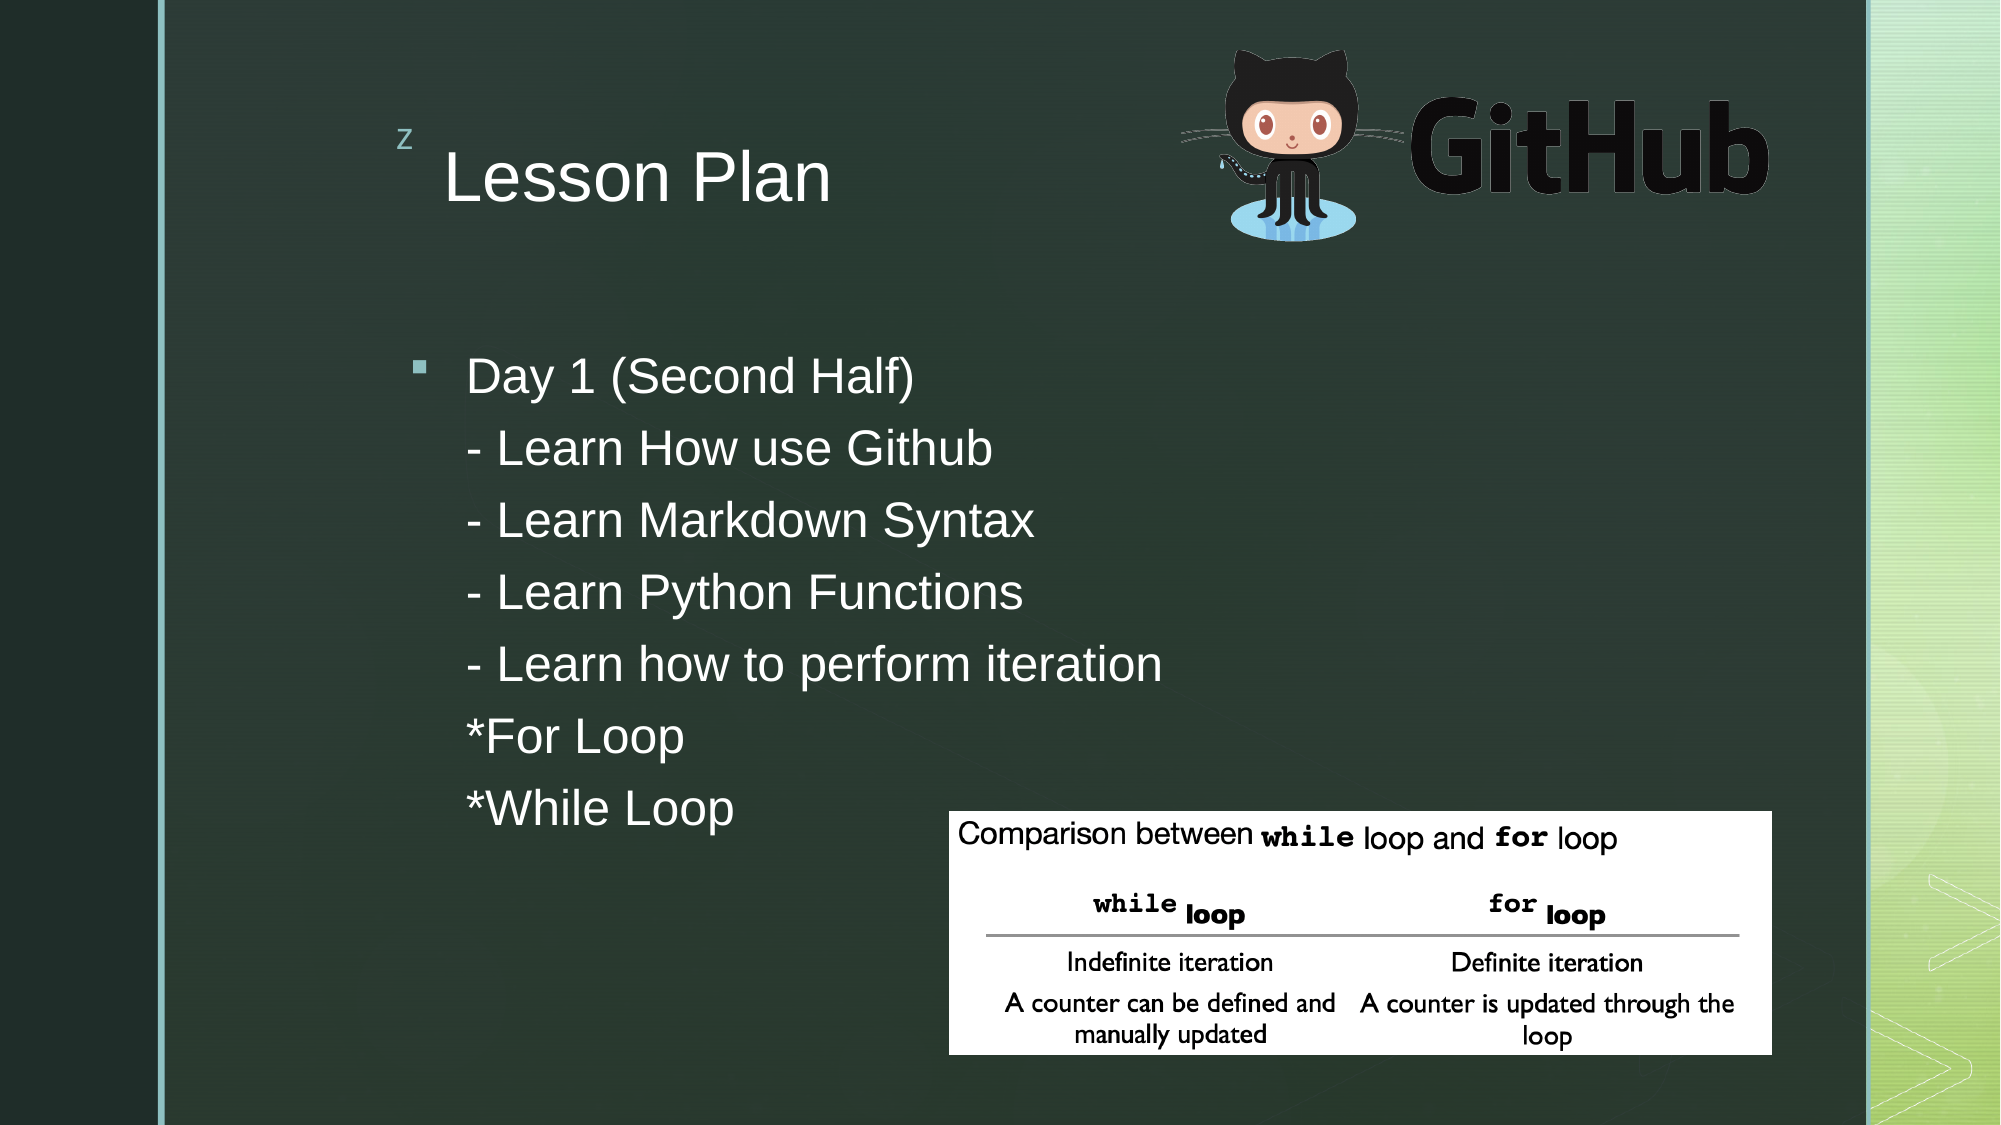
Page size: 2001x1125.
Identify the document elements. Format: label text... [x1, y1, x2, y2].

title Lesson Plan [428, 132, 1175, 233]
picture [1175, 45, 1772, 245]
list Day 1 (Second Half) - Learn How use Github - Learn Markdown Syntax - Learn Python Functions - Learn how to perform iteration *For Loop *While Loop [394, 255, 1674, 911]
picture [949, 811, 1772, 1056]
picture [1871, 0, 2001, 1125]
